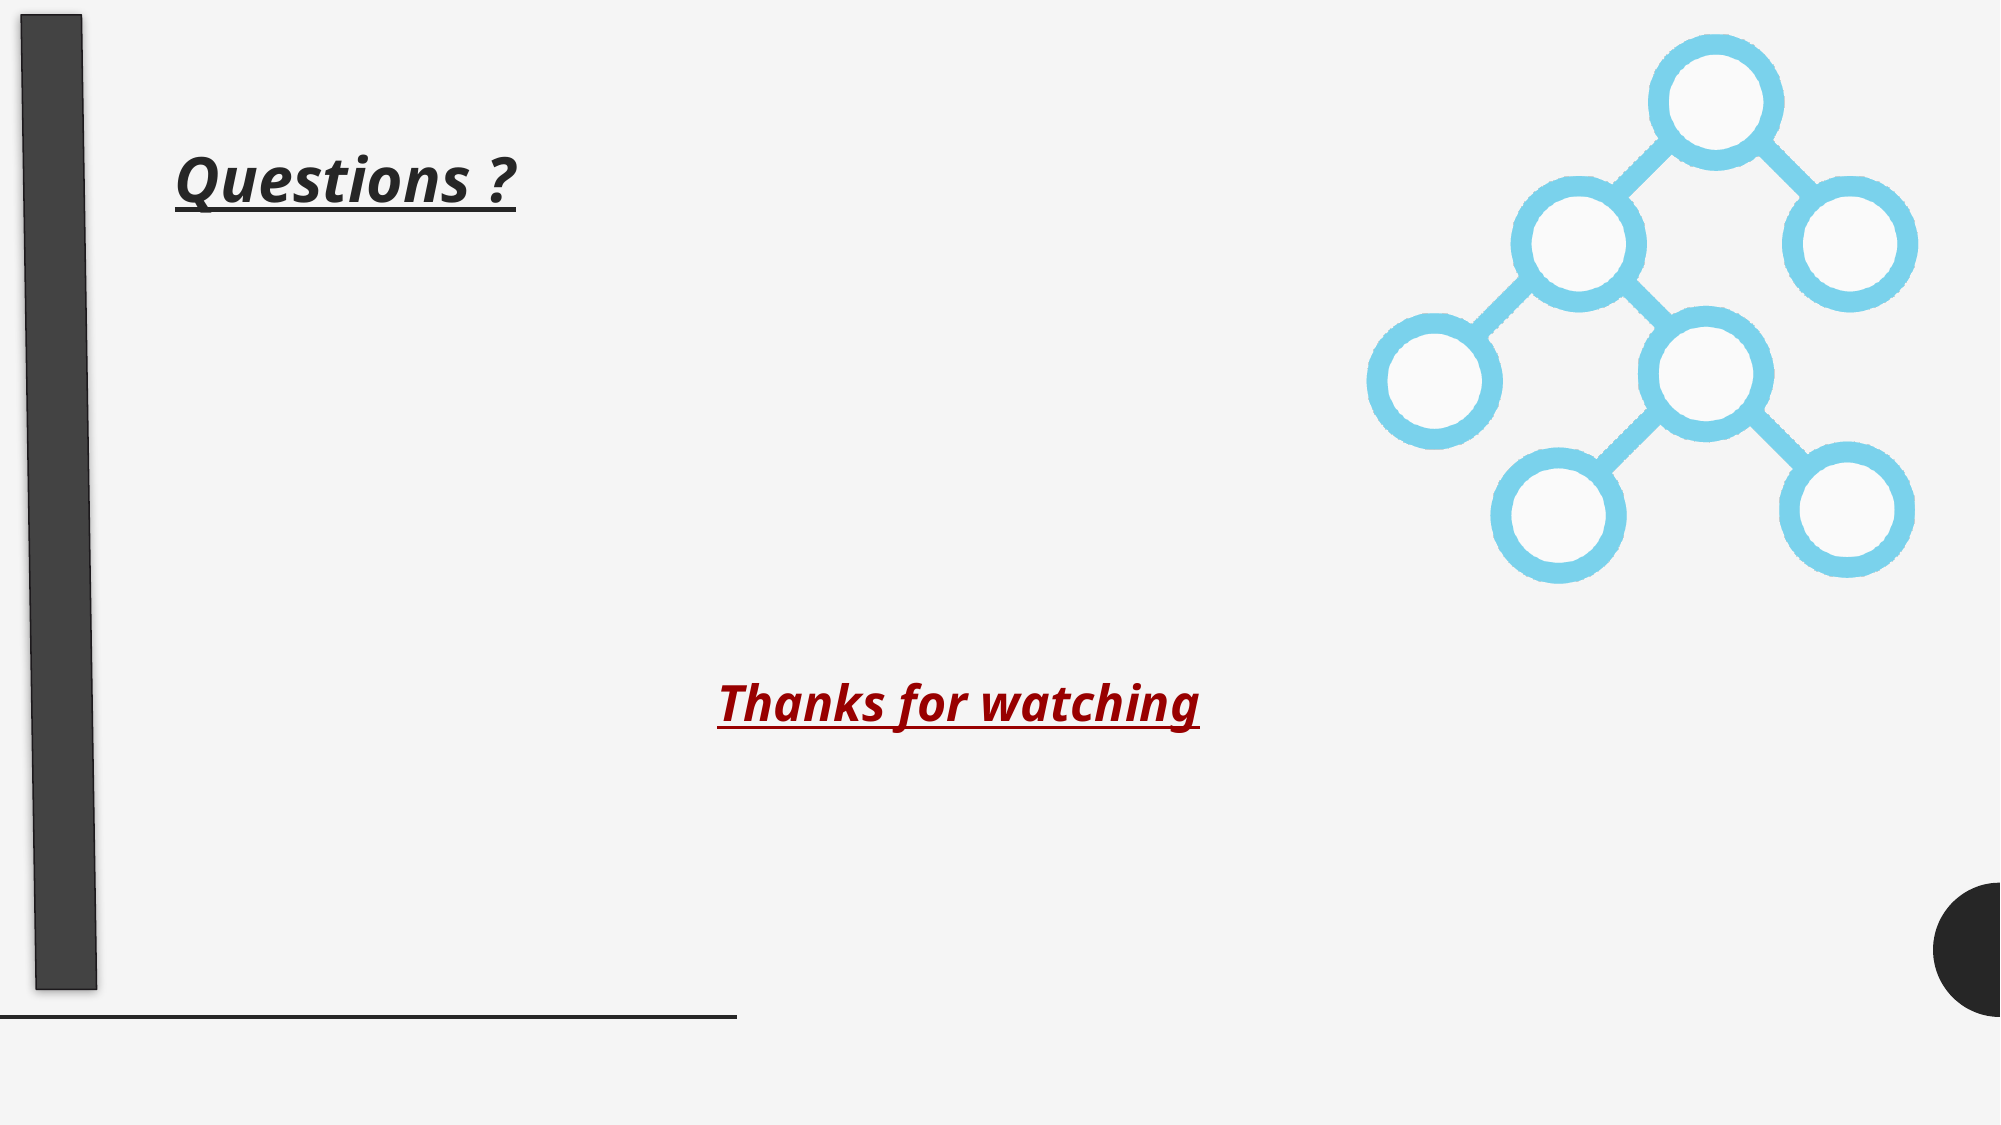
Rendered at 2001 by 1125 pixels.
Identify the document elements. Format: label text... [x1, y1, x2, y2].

title Questions ? [159, 140, 690, 258]
title Thanks for watching [702, 671, 1643, 789]
picture [1282, 0, 2000, 618]
